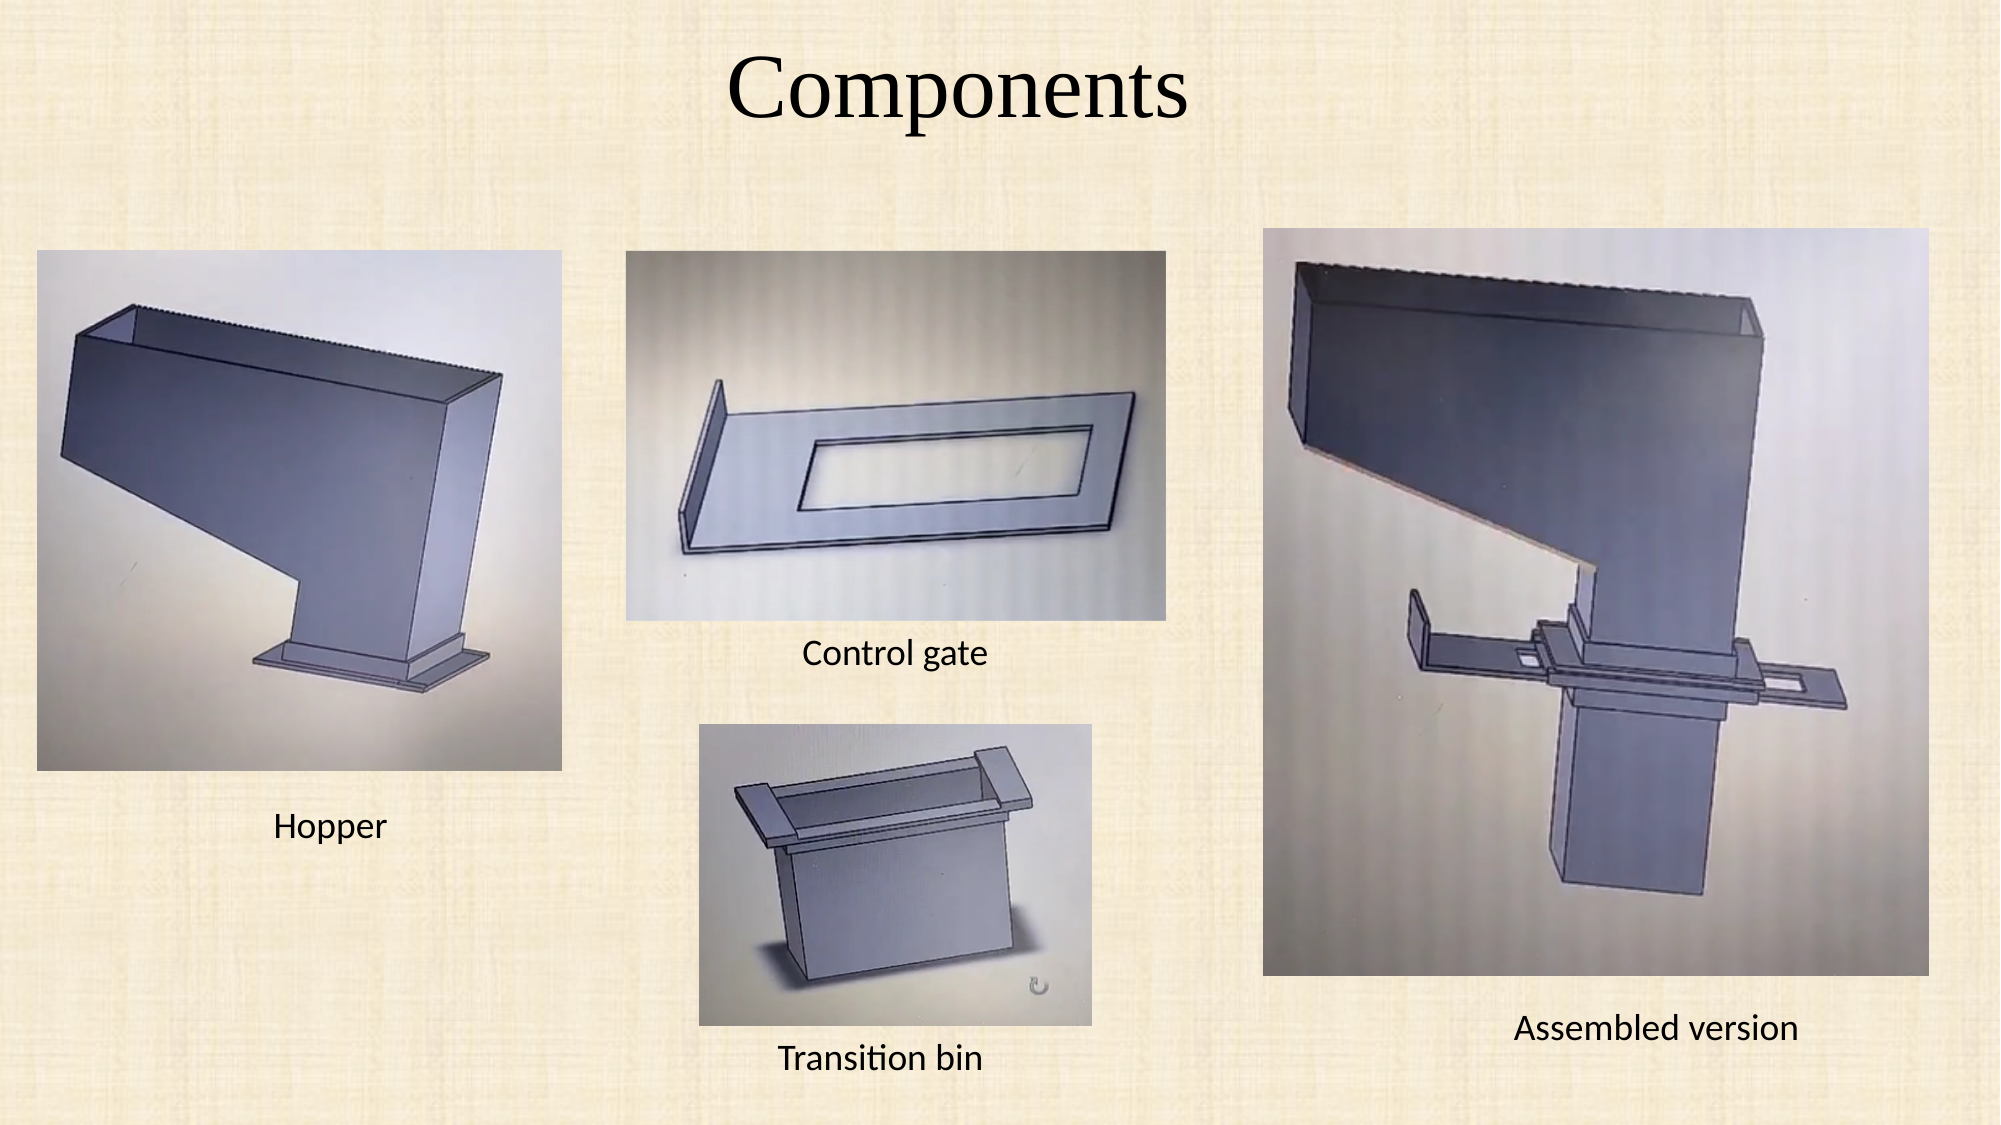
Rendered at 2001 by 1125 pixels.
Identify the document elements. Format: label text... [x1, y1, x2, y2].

picture [36, 250, 562, 771]
picture [1263, 228, 1929, 976]
text_box Hopper [258, 793, 403, 854]
text_box Transition bin [762, 1026, 999, 1086]
title Components [107, 0, 1833, 197]
text_box Assembled version [1498, 995, 1815, 1055]
picture [625, 250, 1166, 621]
text_box Control gate [787, 621, 1004, 680]
picture [699, 724, 1092, 1026]
